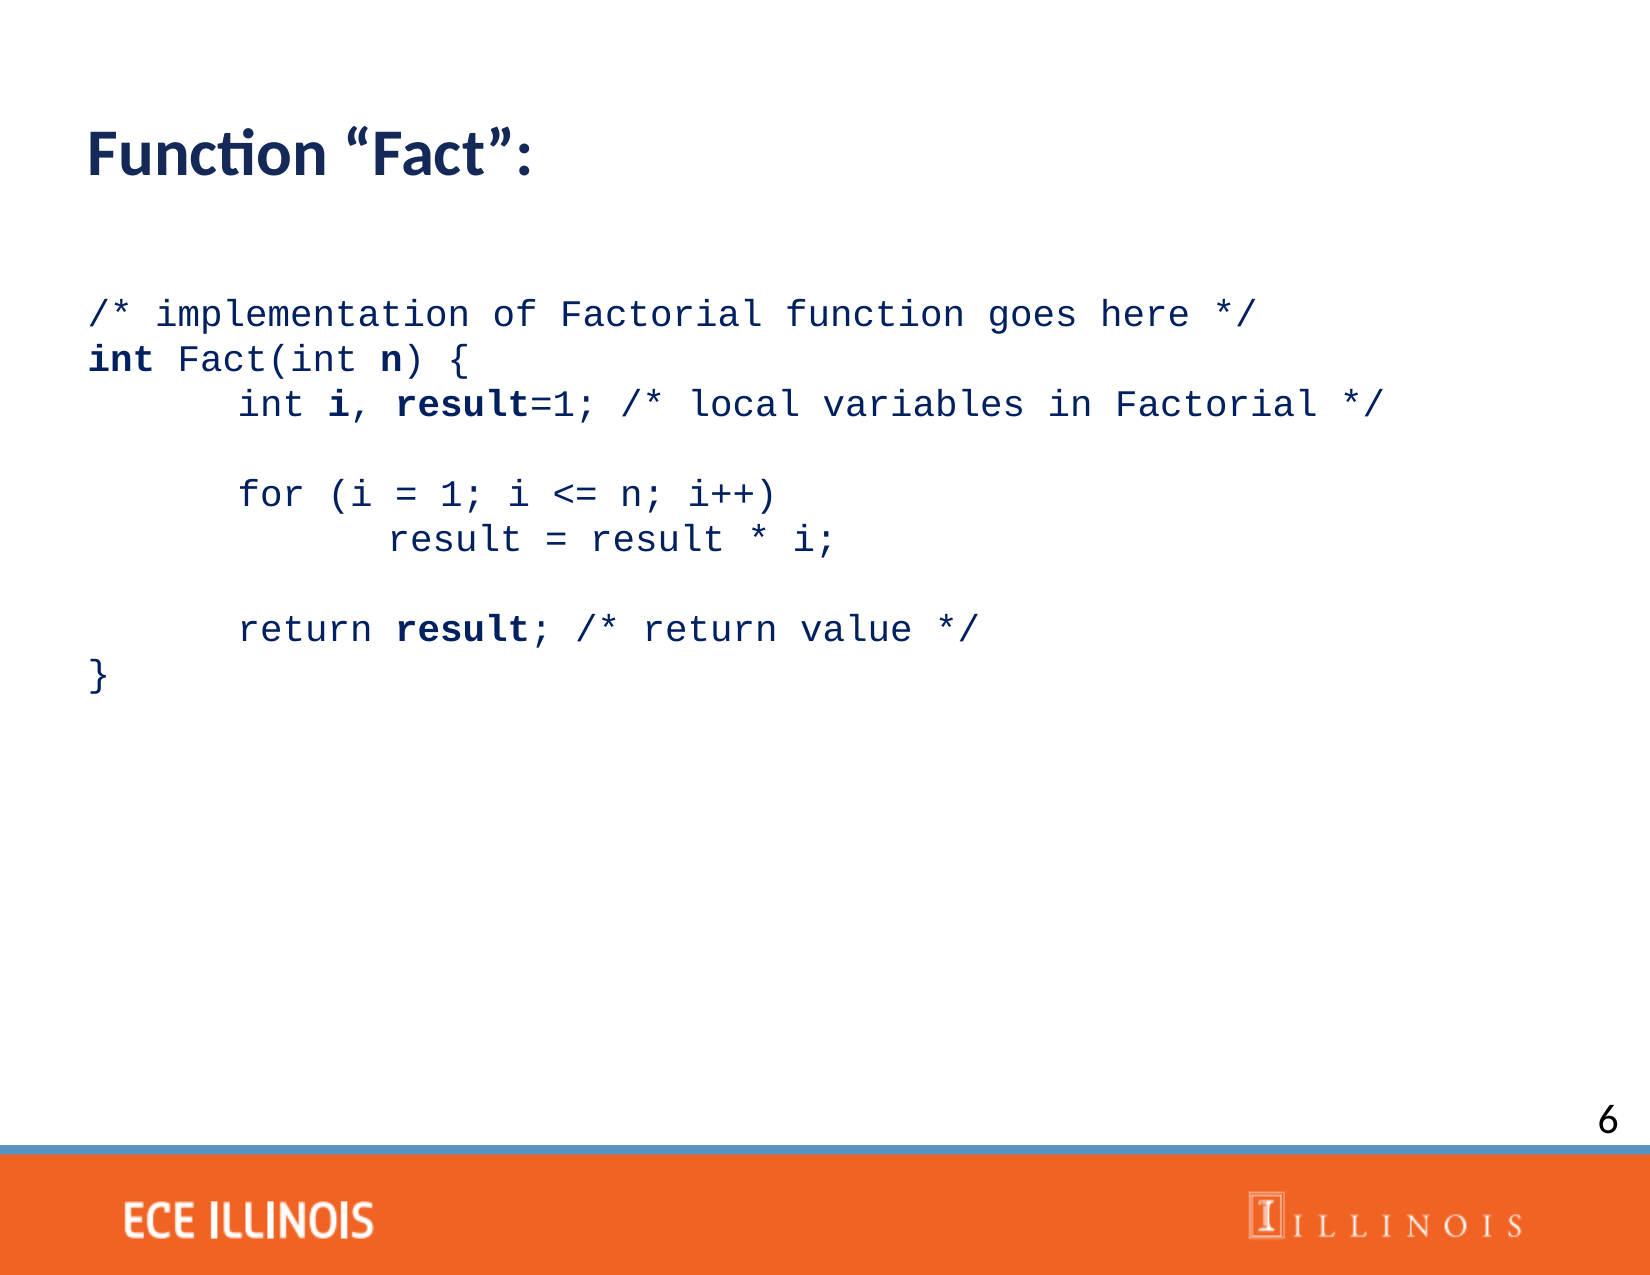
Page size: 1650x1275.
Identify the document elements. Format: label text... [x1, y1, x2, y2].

list Function “Fact”: [72, 101, 1590, 224]
text_box 6 [1582, 1084, 1634, 1150]
list /* implementation of Factorial function goes here */ int Fact(int n) { int i, result=1; /* local variables in Factorial */ for (i = 1; i <= n; i++) result = result * i; return result; /* return value */ } [72, 281, 1590, 773]
